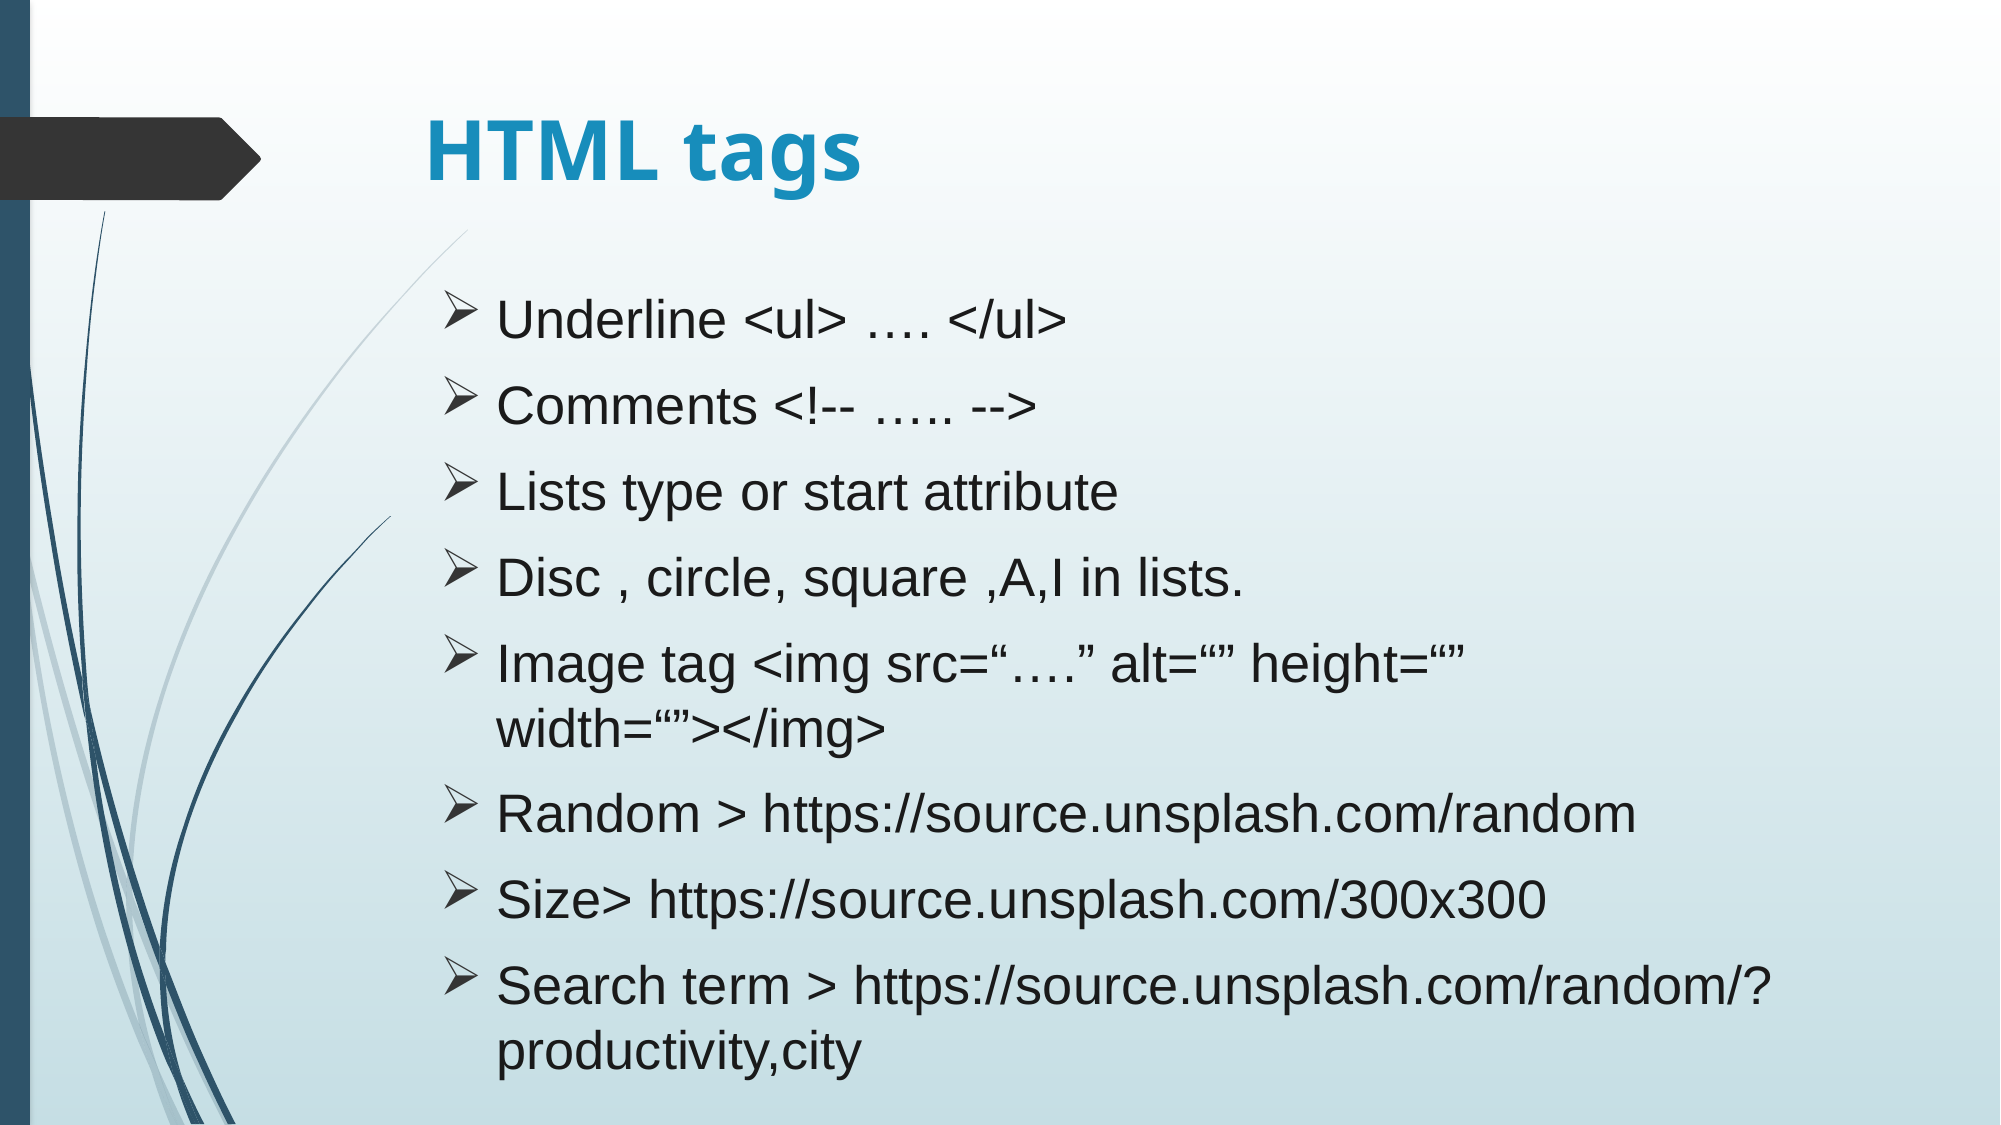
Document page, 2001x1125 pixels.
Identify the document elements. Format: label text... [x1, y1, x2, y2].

list Underline <ul> …. </ul> Comments <!-- ….. --> Lists type or start attribute Disc , circle, square ,A,I in lists. Image tag <img src=“….” alt=“” height=“” width=“”></img> Random > https://source.unsplash.com/random Size> https://source.unsplash.com/300x300 Search term > https://source.unsplash.com/random/?productivity,city [424, 277, 1888, 1031]
title HTML tags [408, 89, 1871, 300]
